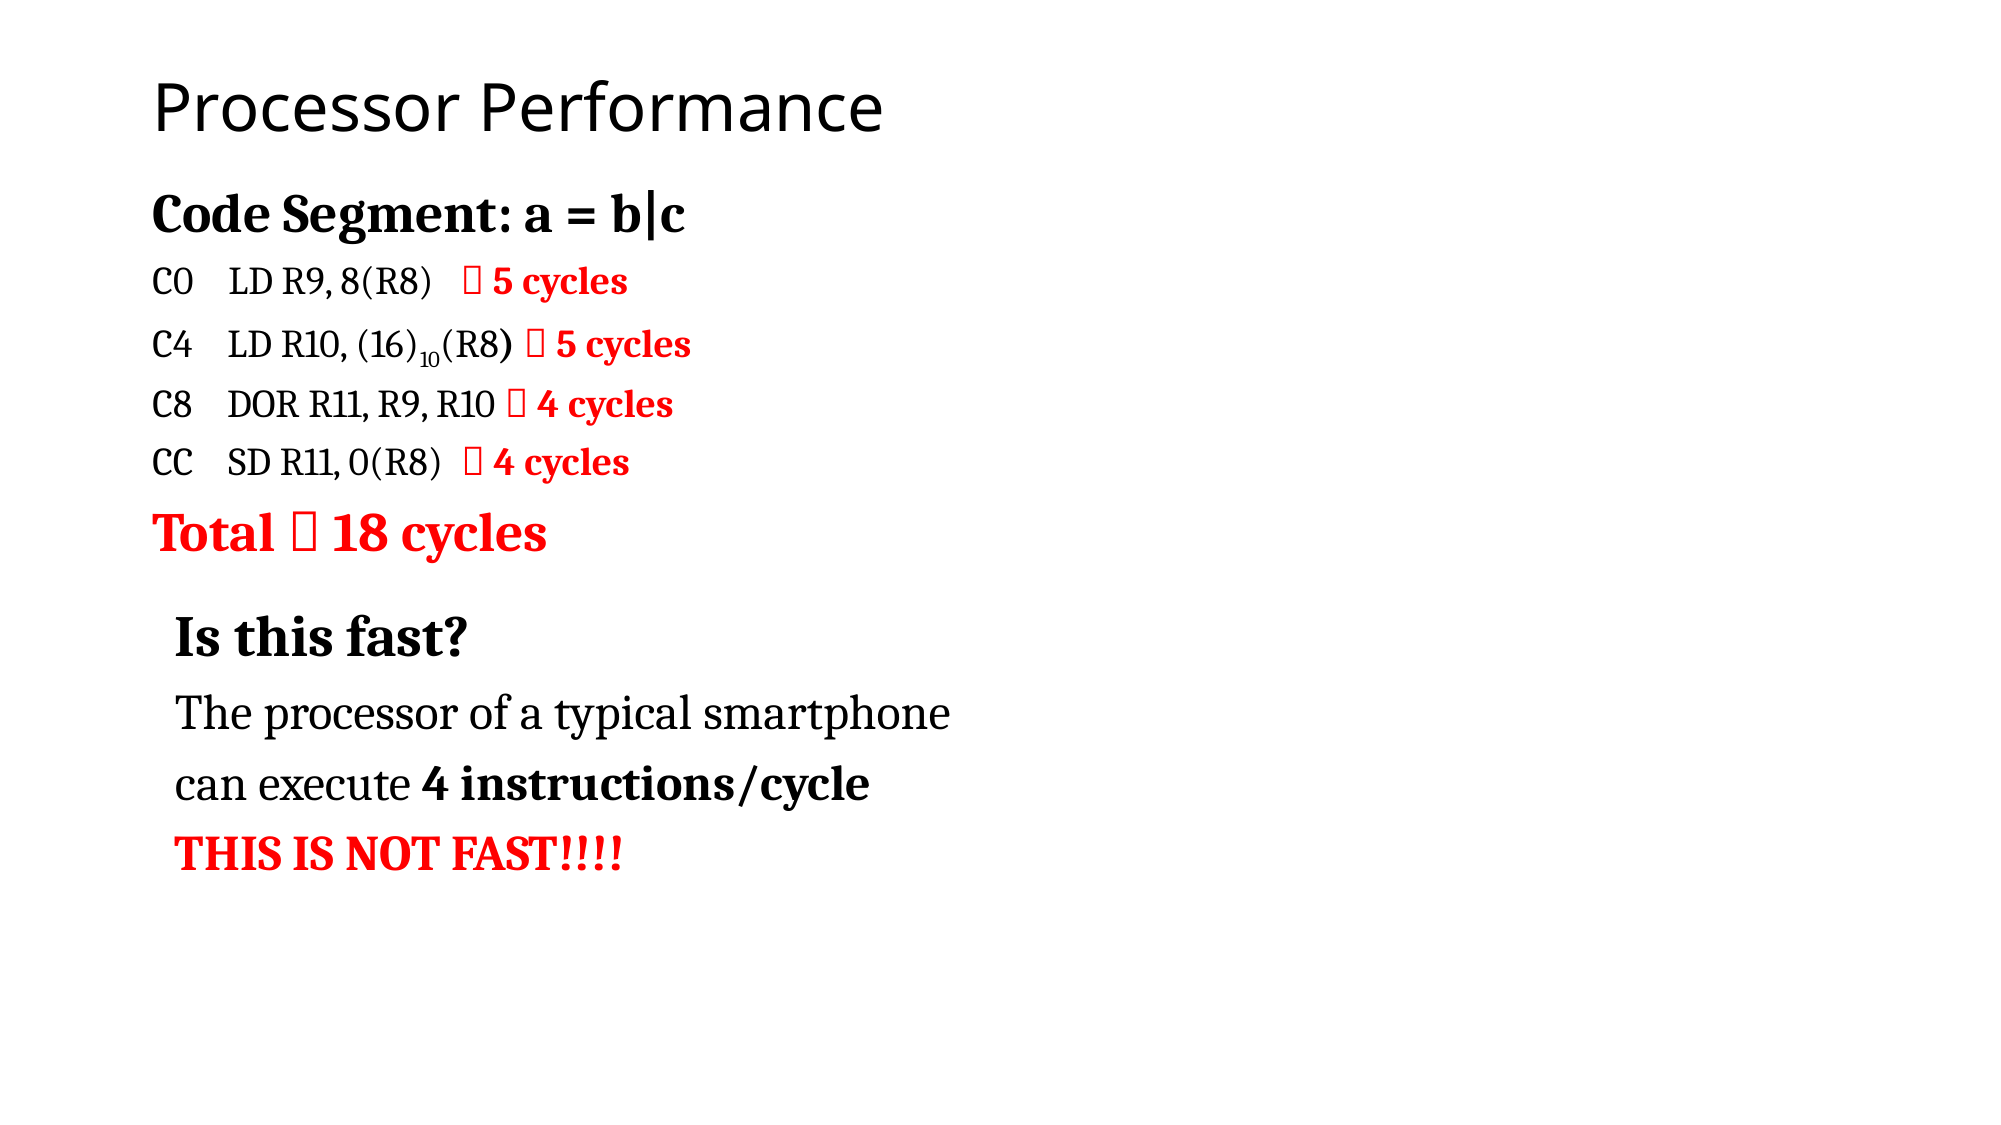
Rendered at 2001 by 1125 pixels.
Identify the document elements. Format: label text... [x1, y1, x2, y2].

list Is this fast? The processor of a typical smartphone can execute 4 instructions/cycle THIS IS NOT FAST!!!! [160, 599, 1010, 995]
title Processor Performance [137, 59, 1863, 161]
list Code Segment: a = b|c C0 LD R9, 8(R8)  5 cycles C4 LD R10, (16)10(R8)  5 cycles C8 DOR R11, R9, R10  4 cycles CC SD R11, 0(R8)  4 cycles Total  18 cycles [137, 177, 988, 573]
